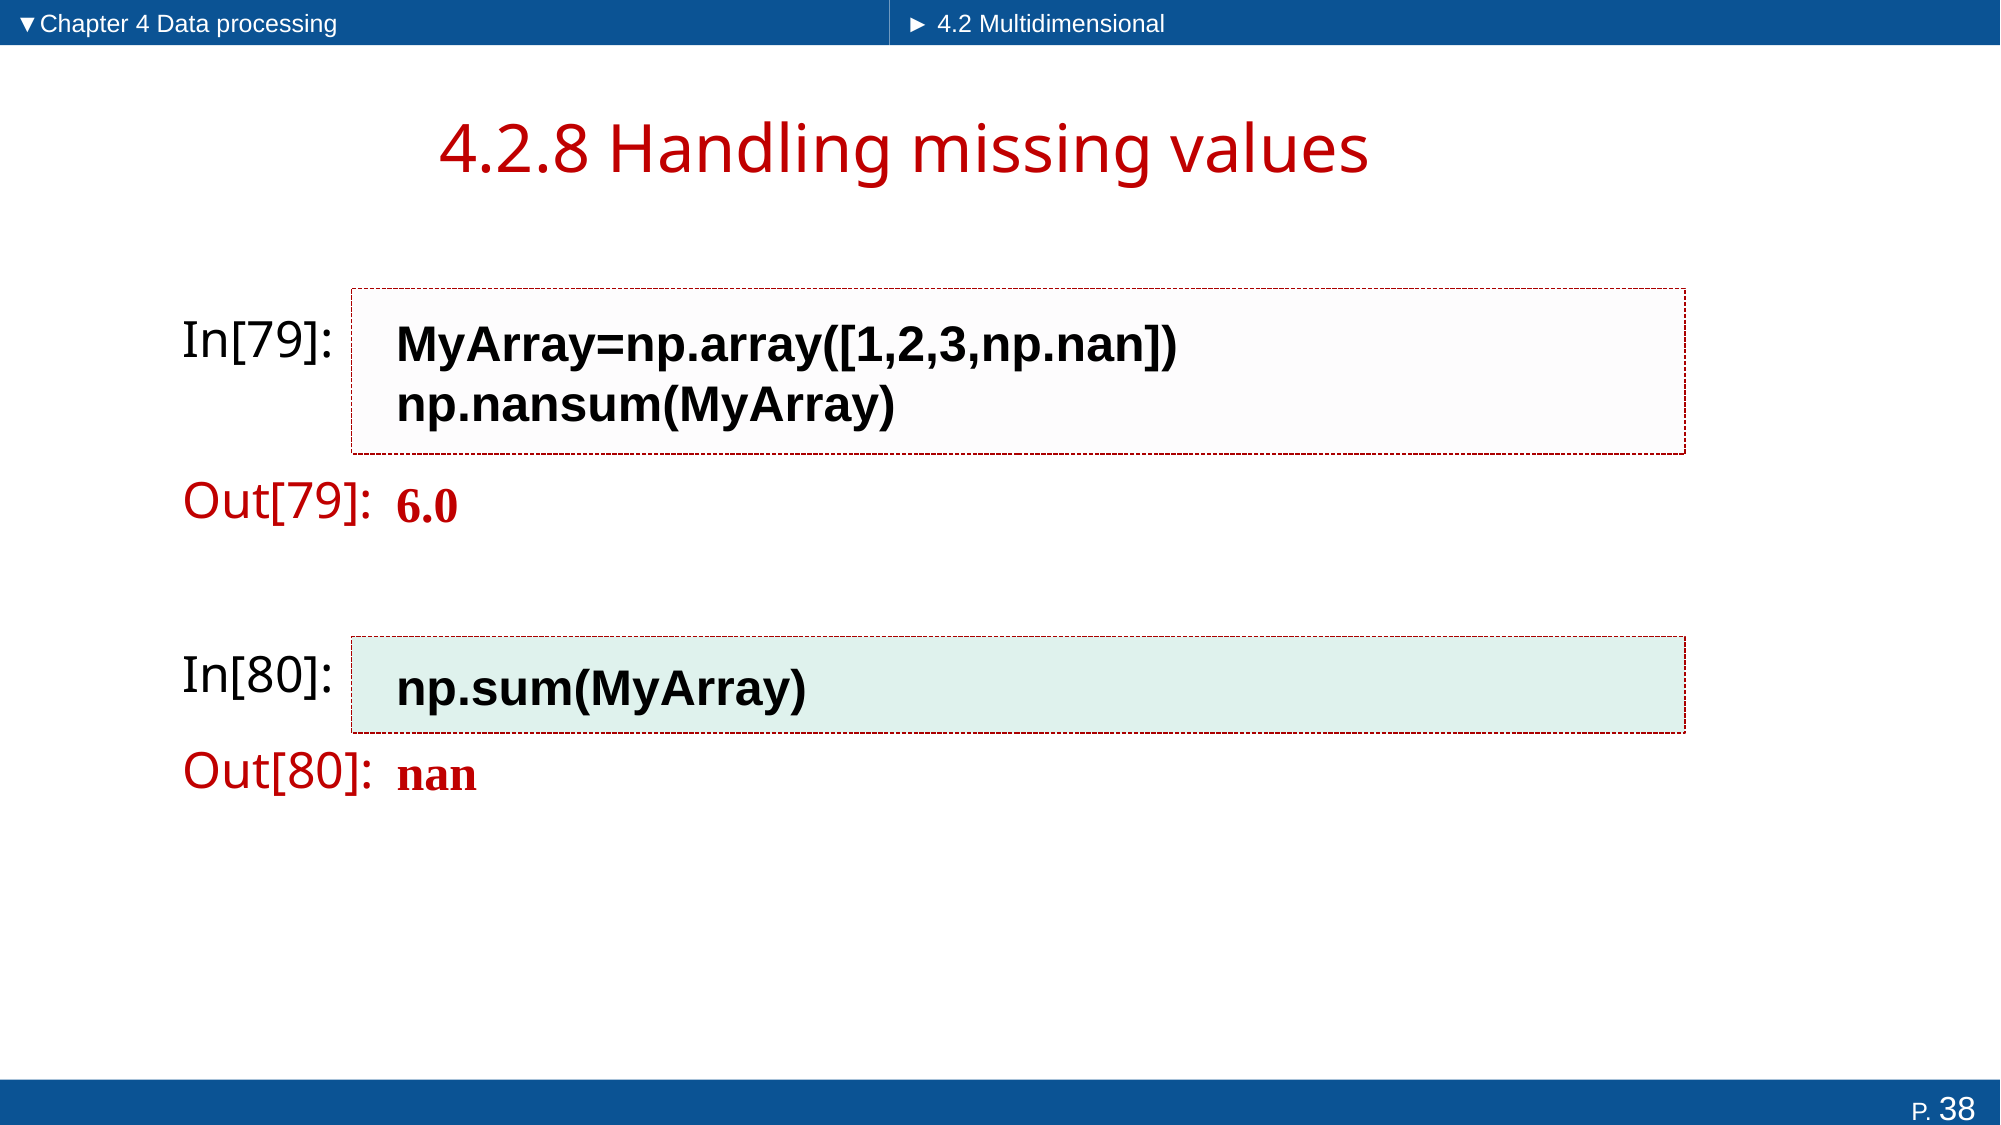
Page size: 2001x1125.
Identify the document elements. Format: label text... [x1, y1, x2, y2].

text_box In[79]: [167, 300, 351, 375]
text_box Out[79]: [167, 460, 348, 536]
text_box nan [348, 734, 1667, 838]
text_box MyArray=np.array([1,2,3,np.nan]) np.nansum(MyArray) [348, 284, 1689, 458]
title 4.2.8 Handling missing values [101, 77, 1710, 214]
text_box Out[80]: [167, 730, 348, 806]
text_box 6.0 [348, 450, 1667, 555]
list ▼Chapter 4 Data processing [0, 0, 725, 43]
list ► 4.2 Multidimensional arrays [890, 0, 1249, 43]
text_box [351, 462, 1690, 566]
text_box np.sum(MyArray) [348, 633, 1689, 737]
text_box In[80]: [167, 635, 351, 711]
